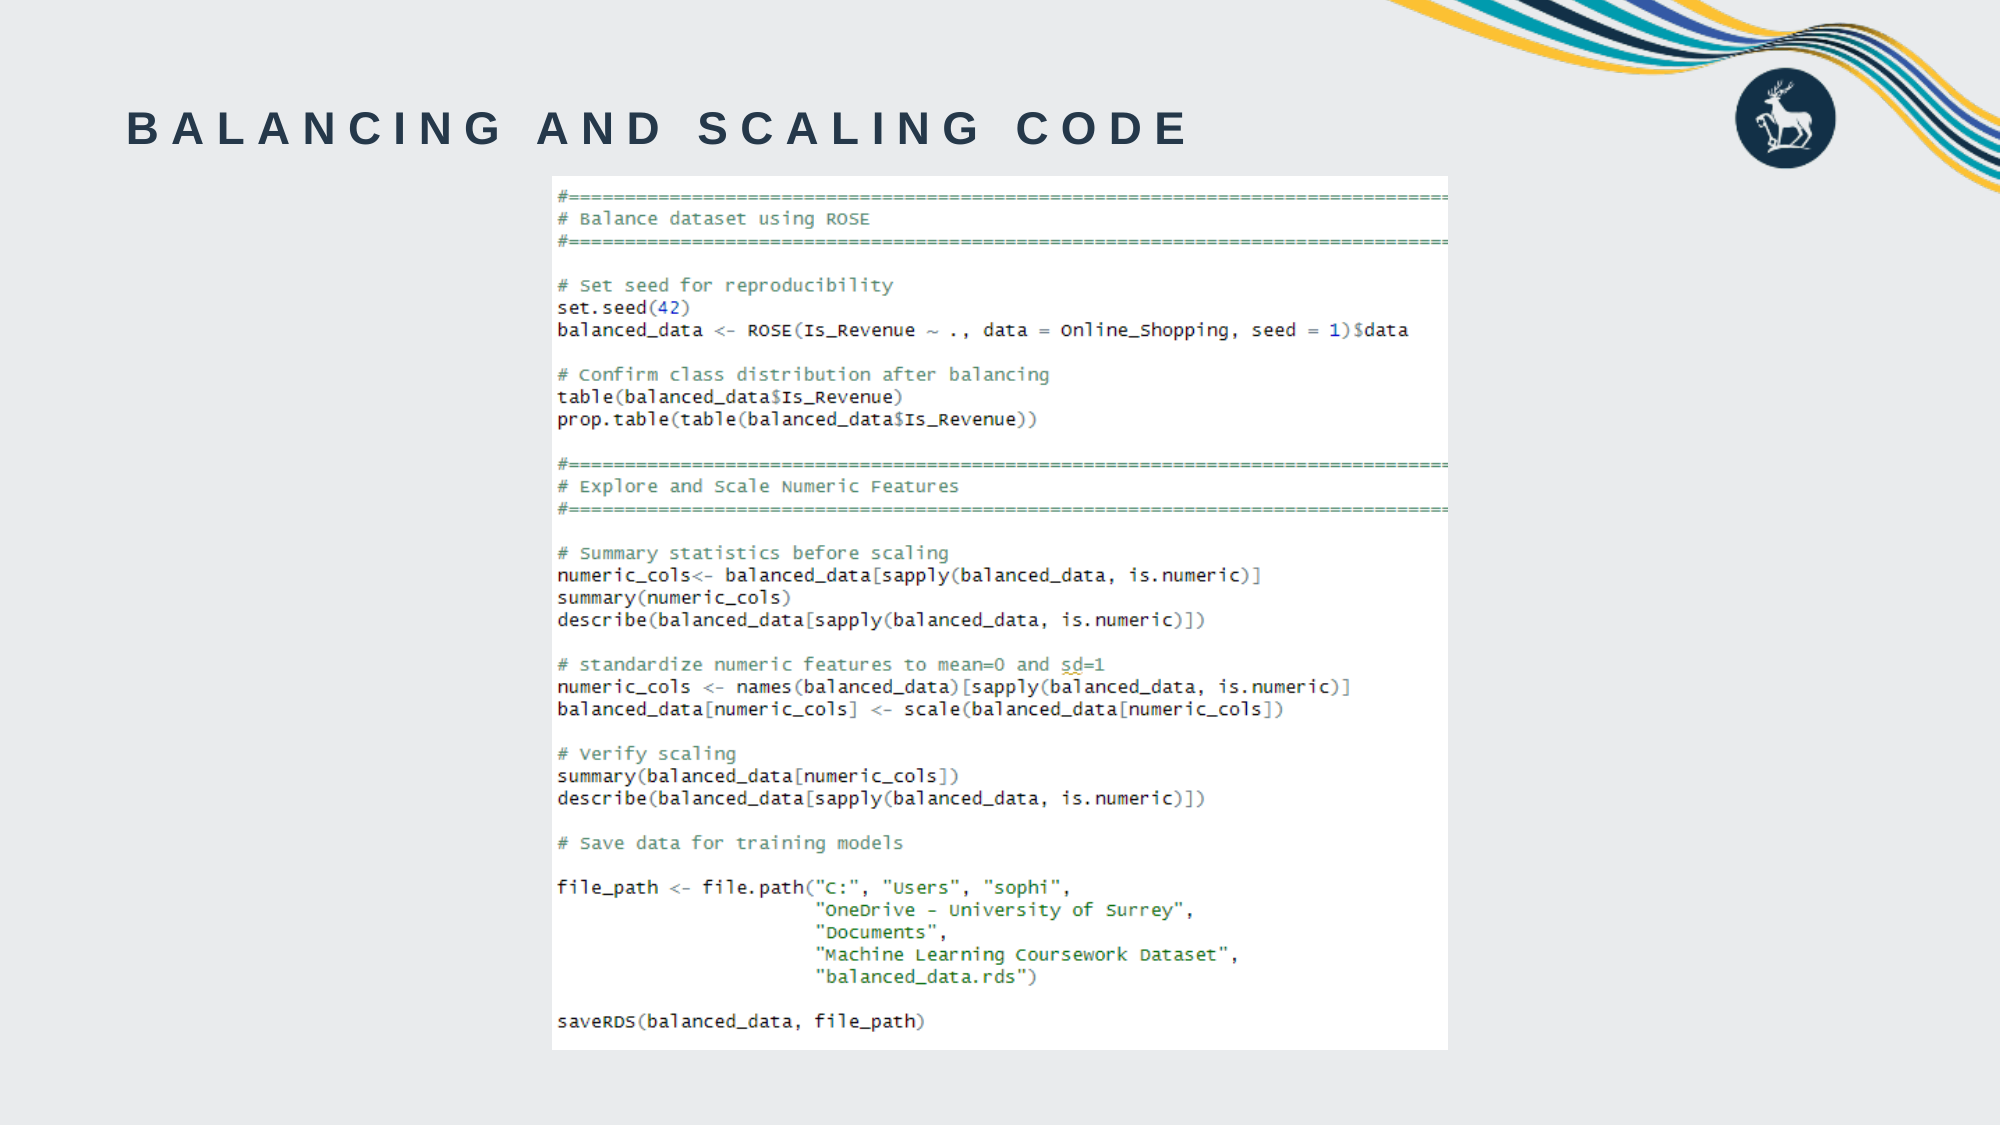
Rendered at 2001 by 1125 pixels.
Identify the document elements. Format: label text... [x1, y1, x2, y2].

picture [552, 0, 2000, 1050]
title BALANCING and scaling CODE [111, 81, 1521, 172]
